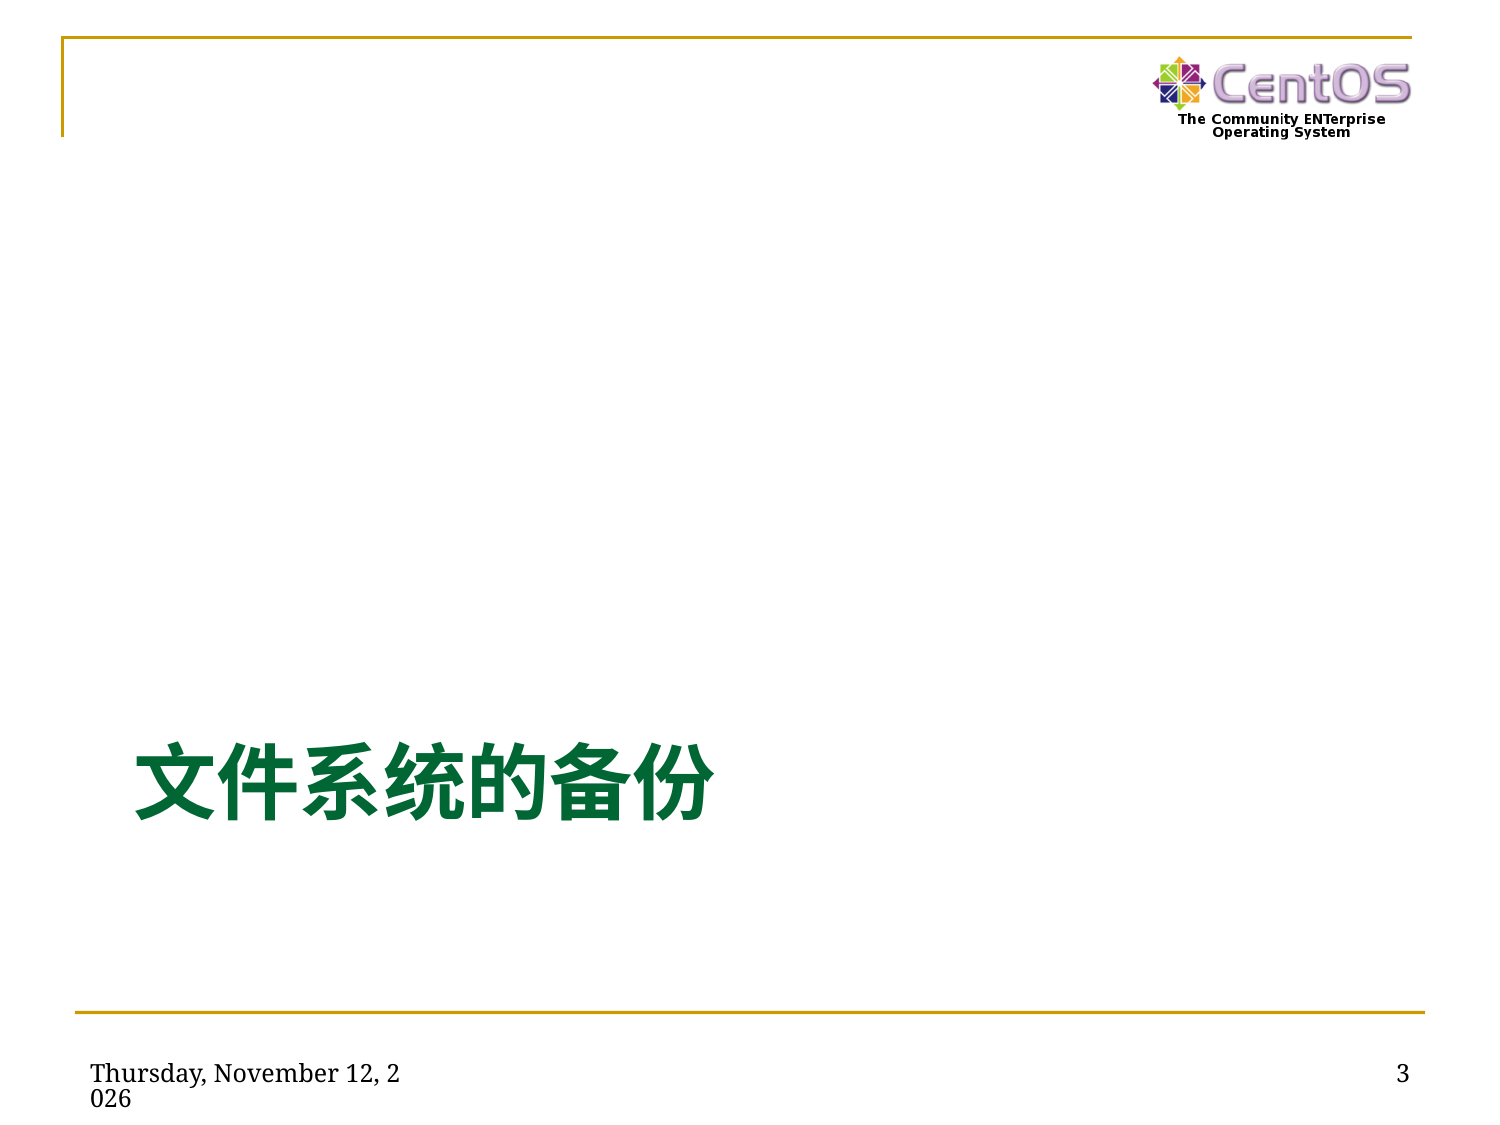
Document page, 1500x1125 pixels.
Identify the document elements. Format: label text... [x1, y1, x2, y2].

slide_number 3 [1074, 1023, 1426, 1100]
picture [1151, 54, 1412, 140]
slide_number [74, 1023, 426, 1100]
title 文件系统的备份 [118, 722, 1394, 947]
